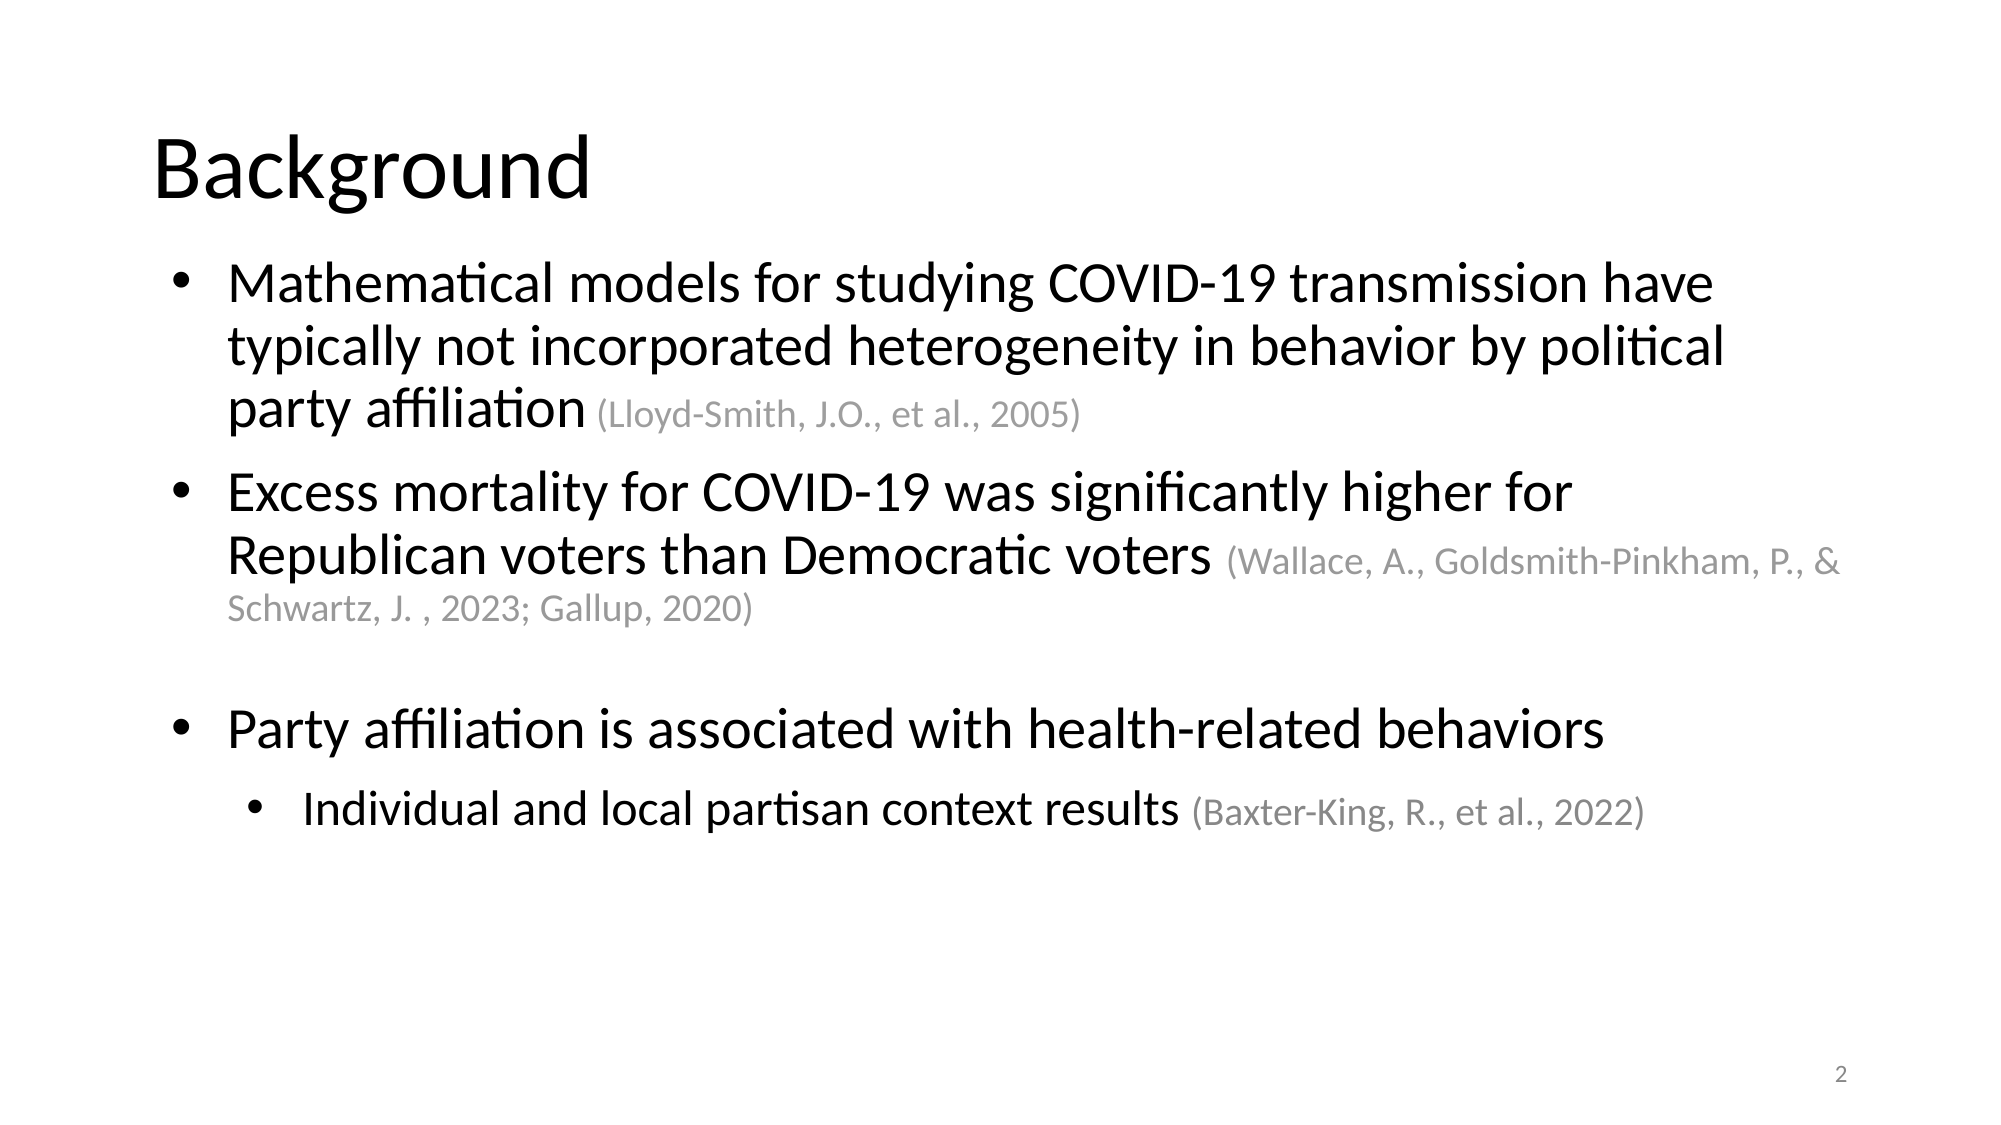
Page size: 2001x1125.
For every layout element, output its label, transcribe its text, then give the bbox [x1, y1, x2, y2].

slide_number ‹#› [1412, 1042, 1863, 1103]
title Background [137, 59, 1863, 244]
list Mathematical models for studying COVID-19 transmission have typically not incorporated heterogeneity in behavior by political party affiliation (Lloyd-Smith, J.O., et al., 2005) Excess mortality for COVID-19 was significantly higher for Republican voters than Democratic voters (Wallace, A., Goldsmith-Pinkham, P., & Schwartz, J. , 2023; Gallup, 2020) Party affiliation is associated with health-related behaviors Individual and local partisan context results (Baxter-King, R., et al., 2022) [137, 244, 1863, 1014]
